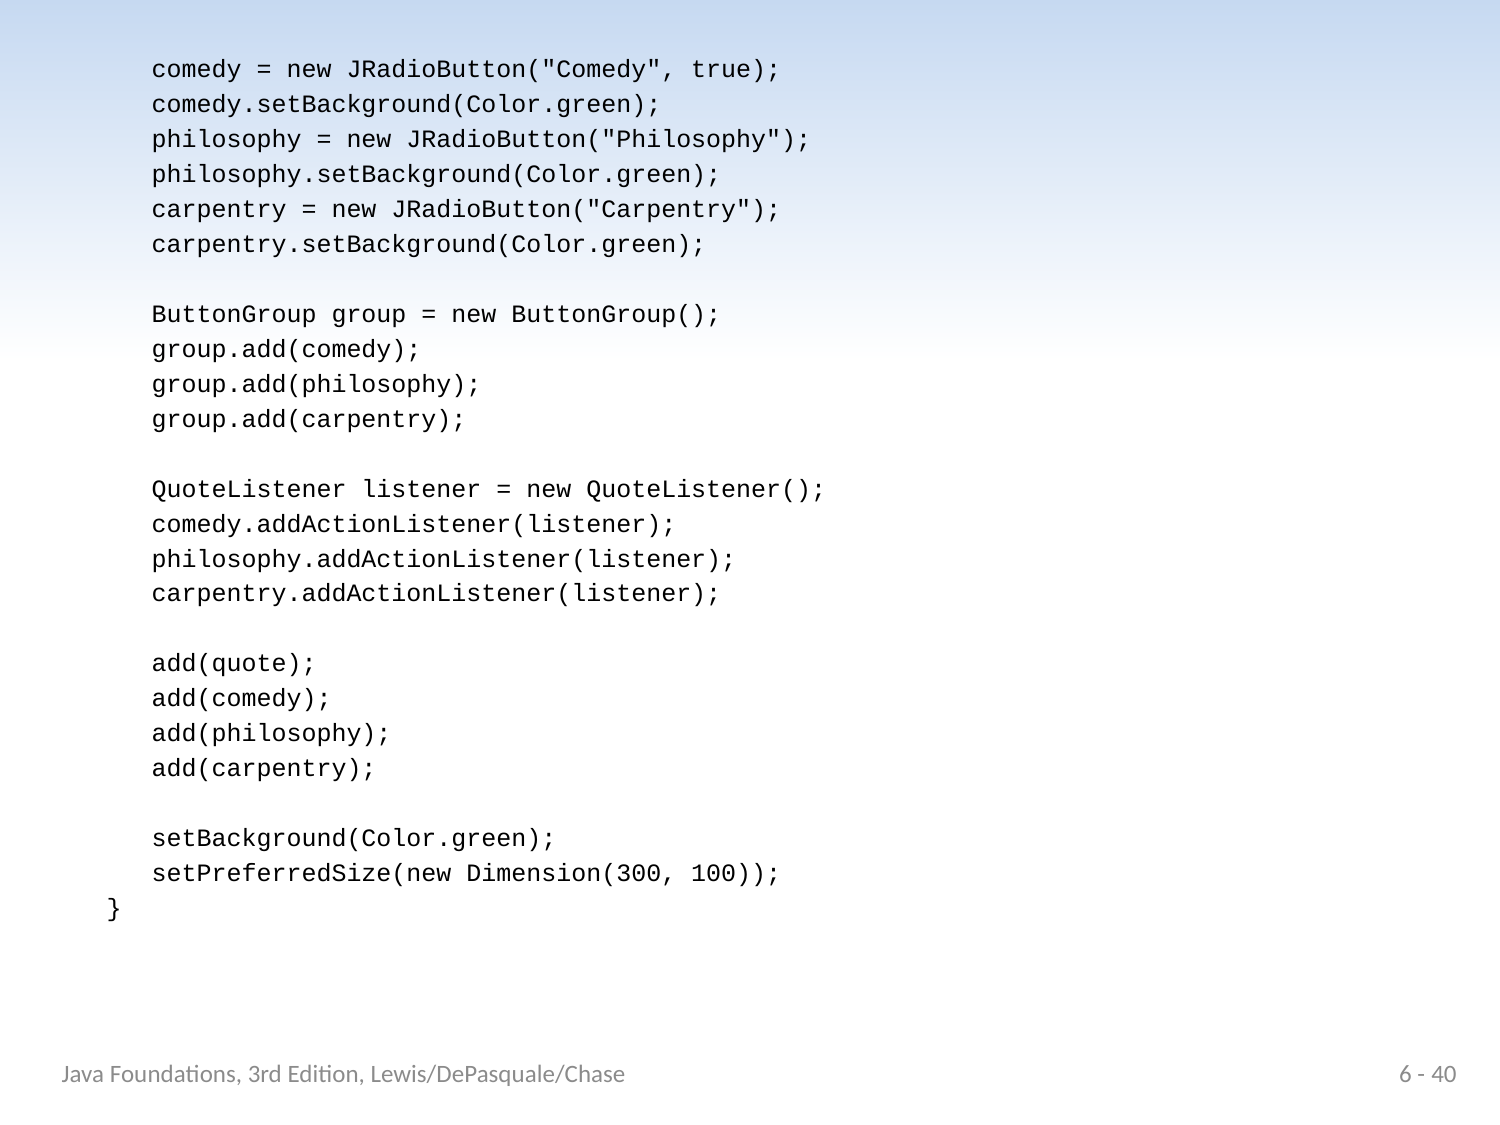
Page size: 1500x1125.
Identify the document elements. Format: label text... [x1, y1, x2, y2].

footer Java Foundations, 3rd Edition, Lewis/DePasquale/Chase [46, 1042, 1122, 1103]
list comedy = new JRadioButton("Comedy", true); comedy.setBackground(Color.green); philosophy = new JRadioButton("Philosophy"); philosophy.setBackground(Color.green); carpentry = new JRadioButton("Carpentry"); carpentry.setBackground(Color.green); ButtonGroup group = new ButtonGroup(); group.add(comedy); group.add(philosophy); group.add(carpentry); QuoteListener listener = new QuoteListener(); comedy.addActionListener(listener); philosophy.addActionListener(listener); carpentry.addActionListener(listener); add(quote); add(comedy); add(philosophy); add(carpentry); setBackground(Color.green); setPreferredSize(new Dimension(300, 100)); } [46, 45, 1473, 1043]
slide_number 6 - 40 [1122, 1042, 1472, 1103]
